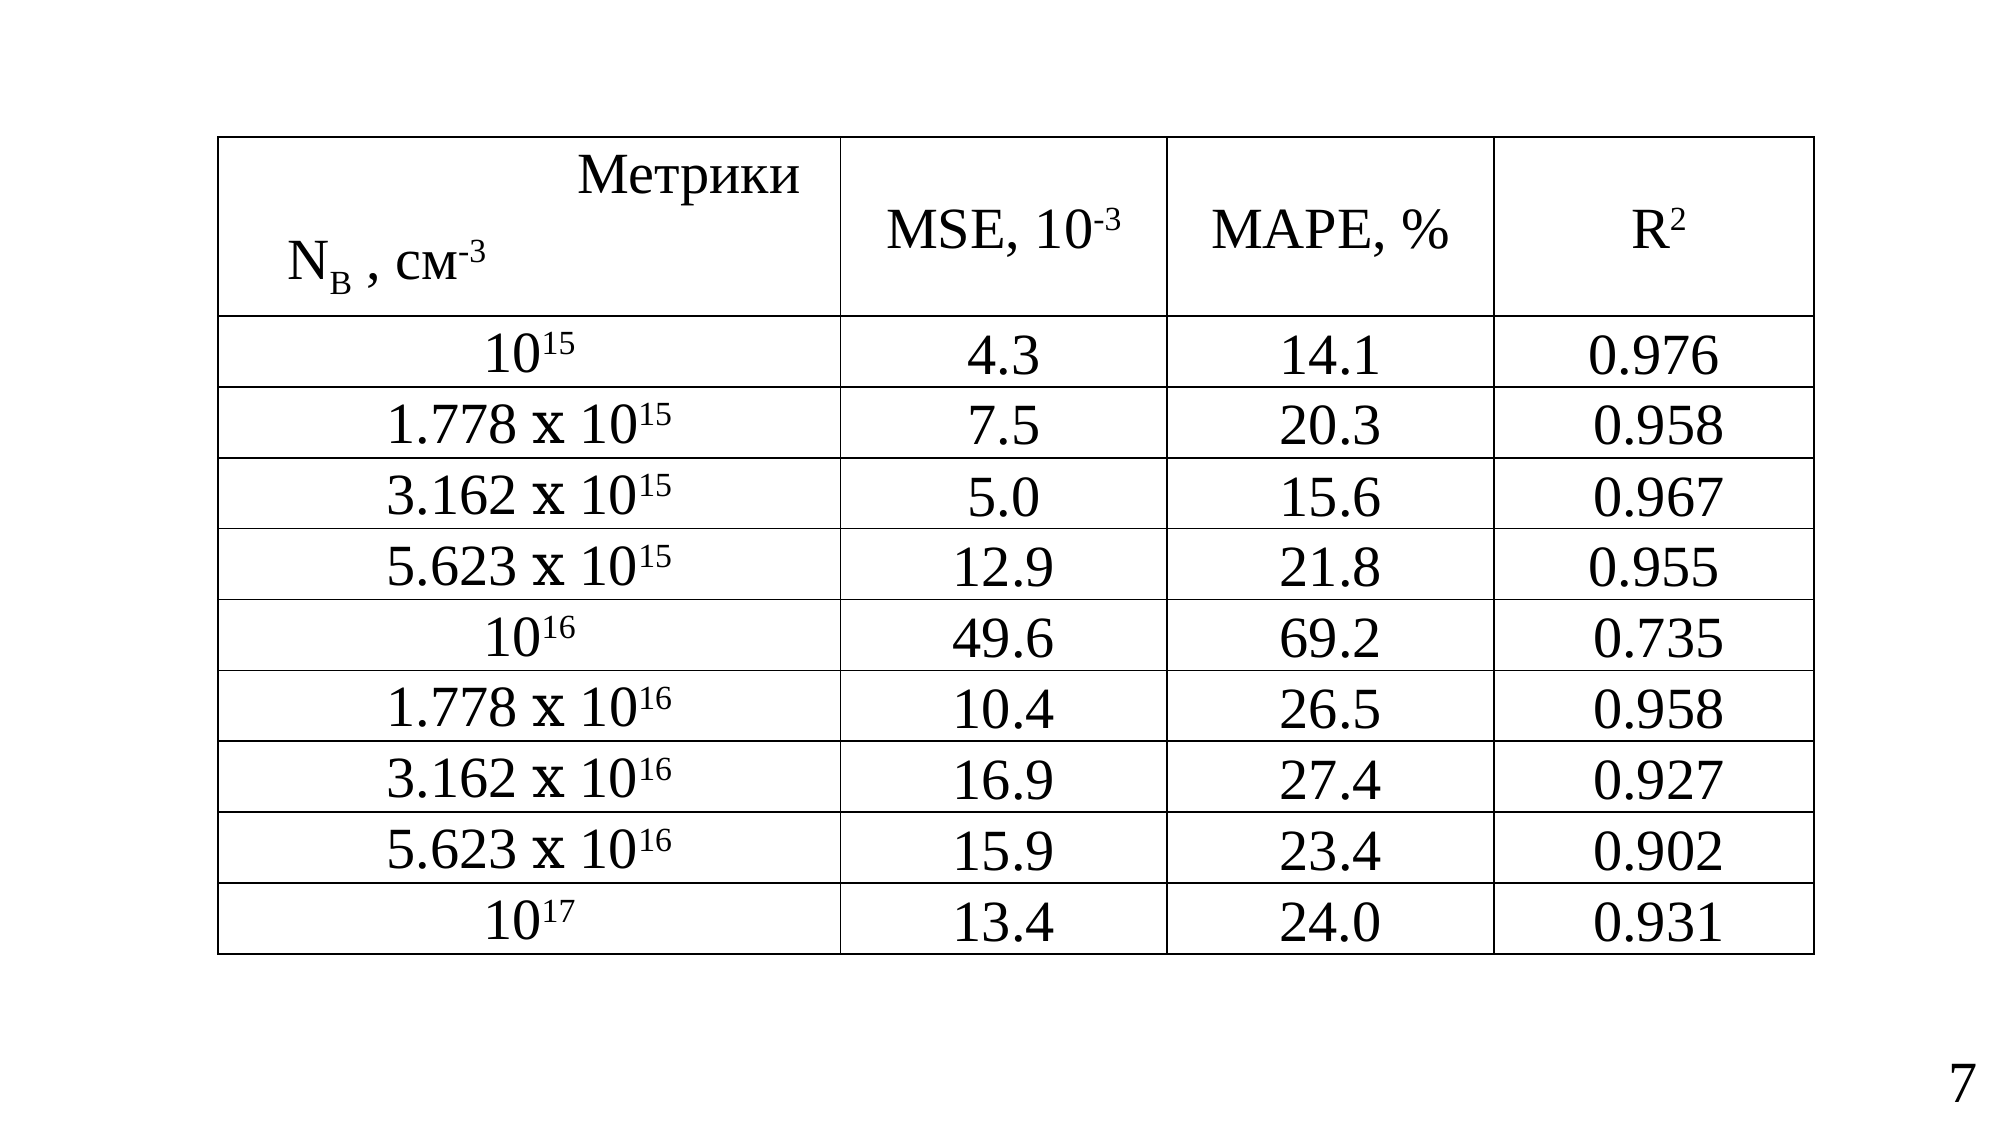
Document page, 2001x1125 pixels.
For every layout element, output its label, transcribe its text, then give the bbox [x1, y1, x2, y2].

text_box 7 [1934, 1036, 2000, 1121]
